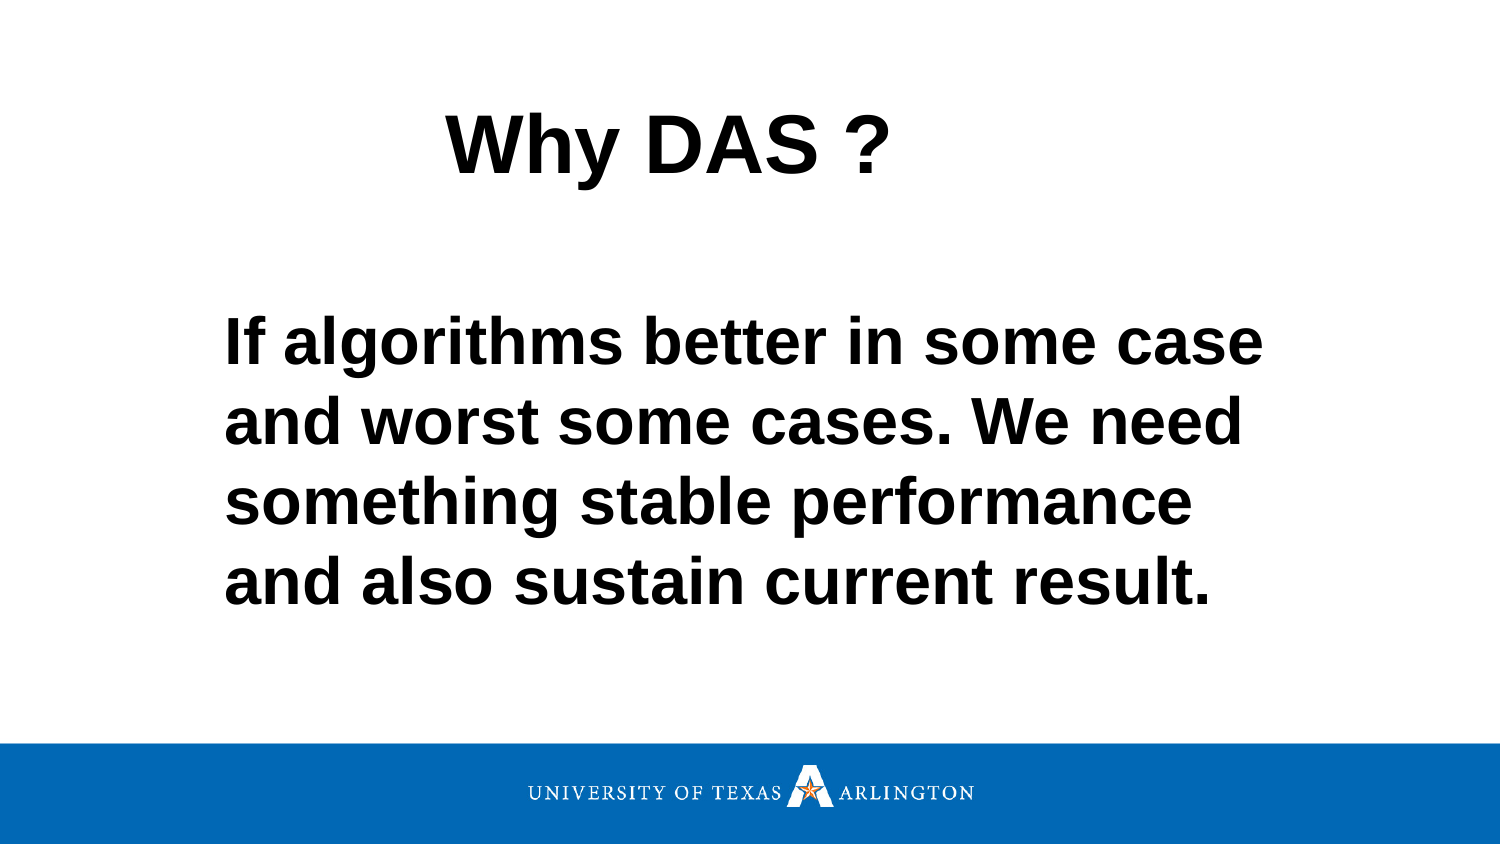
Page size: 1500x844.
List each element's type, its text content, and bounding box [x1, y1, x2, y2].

text_box Why DAS ? [228, 82, 1088, 198]
picture [0, 0, 1500, 844]
list If algorithms better in some case and worst some cases. We need something stable performance and also sustain current result. [209, 196, 1287, 737]
